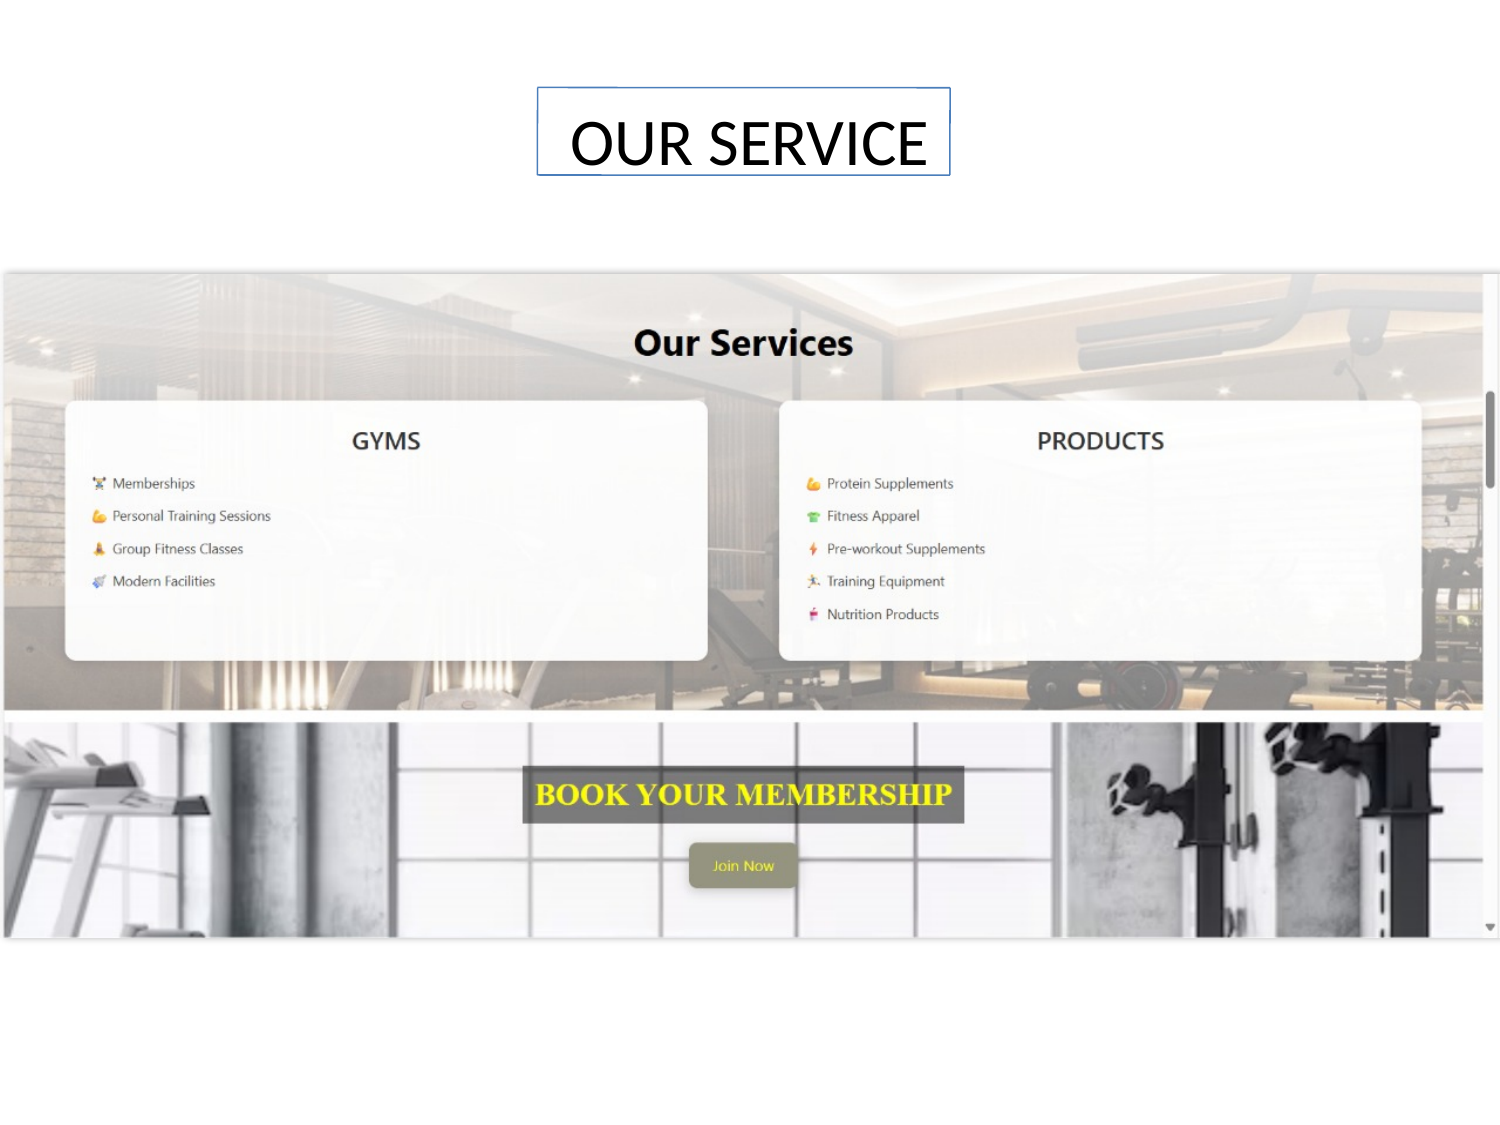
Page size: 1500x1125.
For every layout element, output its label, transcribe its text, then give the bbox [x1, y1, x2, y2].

title OUR SERVICE [75, 45, 1425, 233]
picture [0, 274, 1500, 938]
